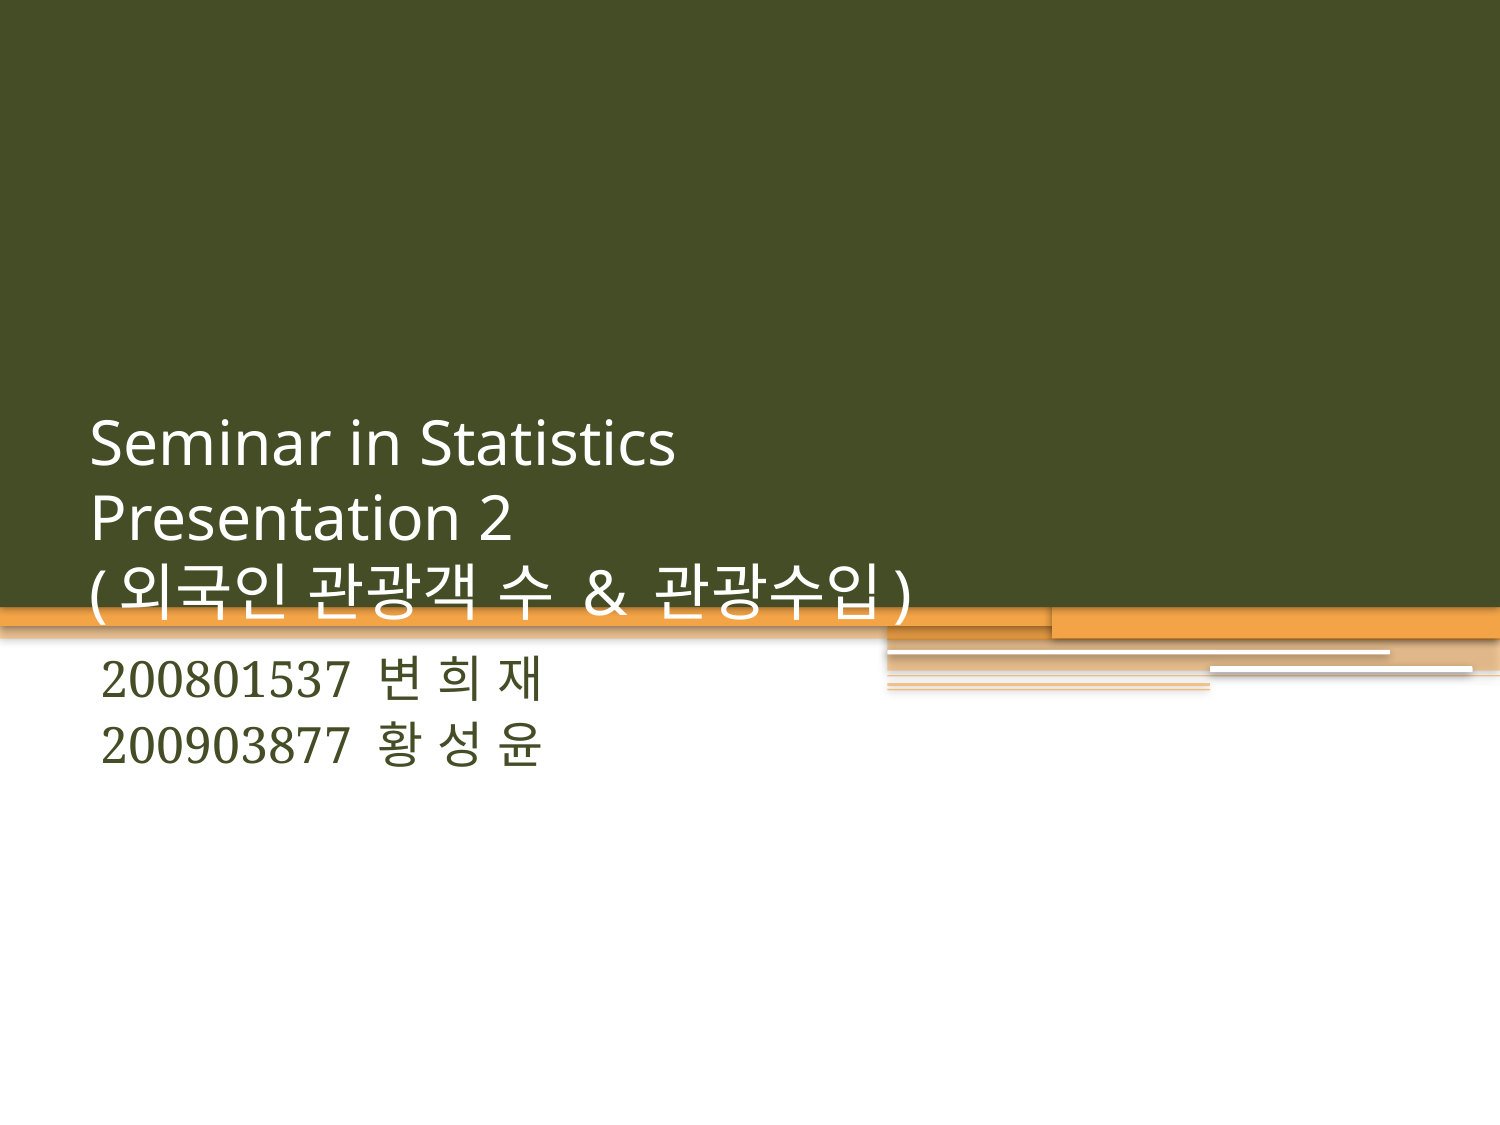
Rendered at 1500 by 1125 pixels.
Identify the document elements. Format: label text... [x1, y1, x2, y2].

title Seminar in Statistics Presentation 2 (외국인 관광객 수 & 관광수입) [75, 394, 1463, 636]
subtitle 200801537 변 희 재 200903877 황 성 윤 [75, 639, 888, 928]
